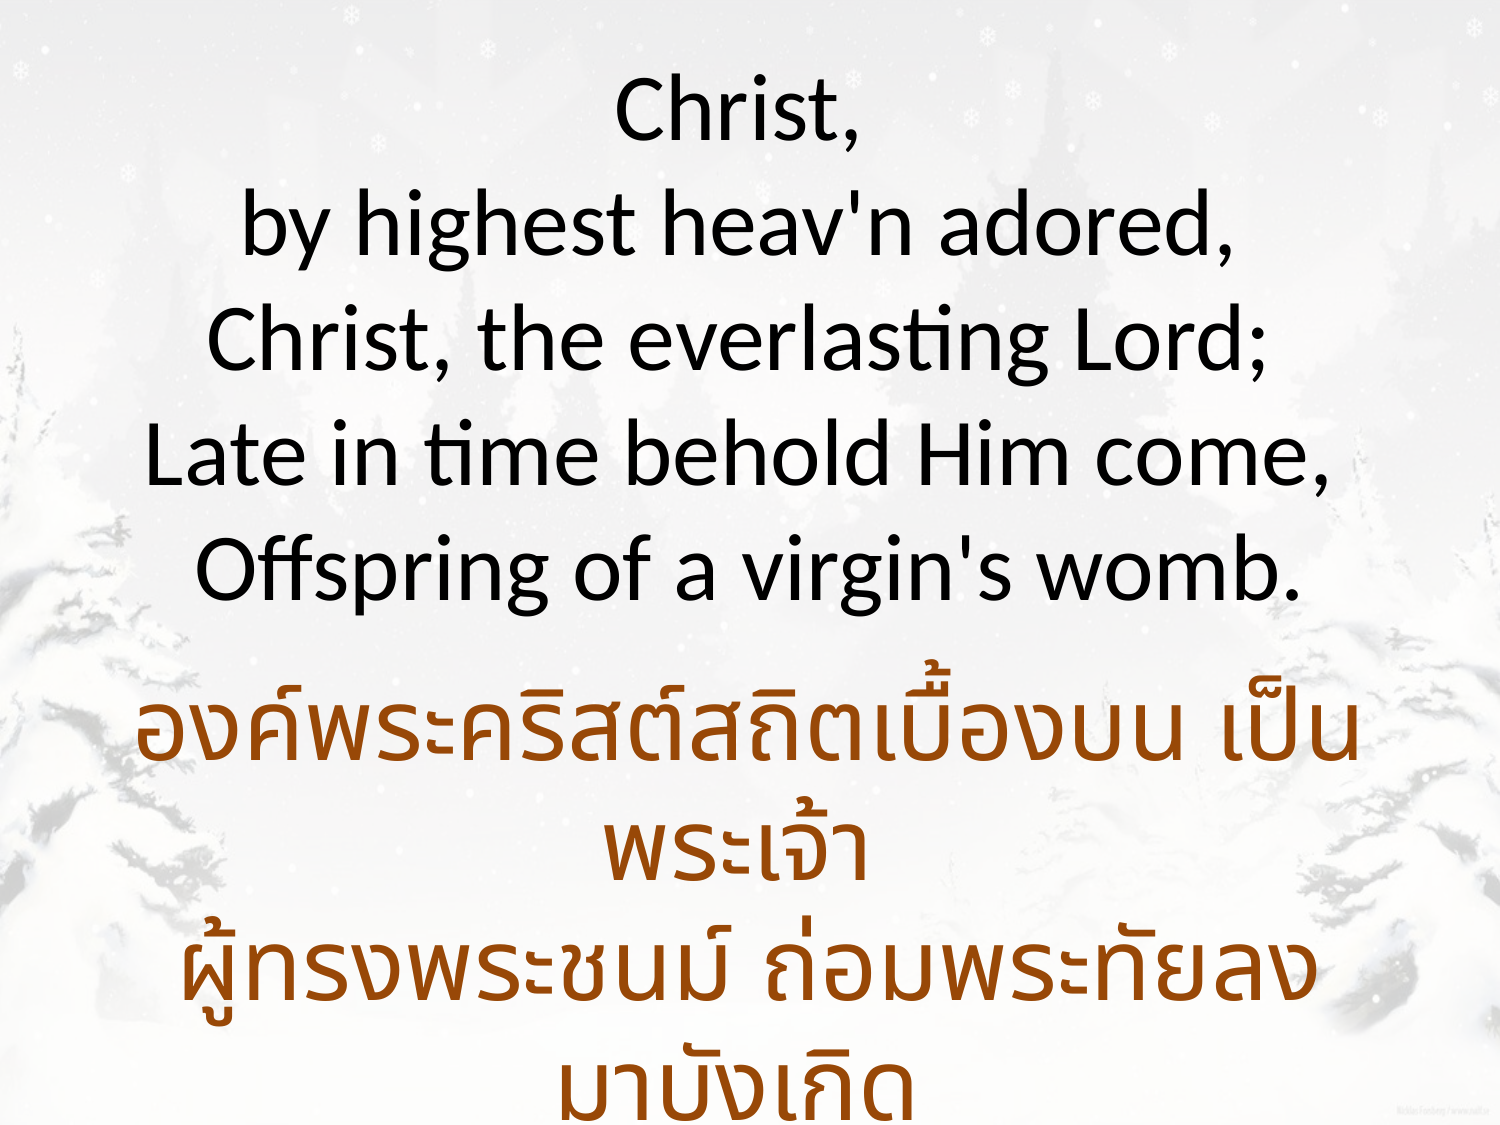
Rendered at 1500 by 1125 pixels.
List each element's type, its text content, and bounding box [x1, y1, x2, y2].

text_box Christ, by highest heav'n adored, Christ, the everlasting Lord; Late in time behold Him come, Offspring of a virgin's womb. [112, 37, 1388, 628]
text_box องค์พระคริสต์สถิตเบื้องบน เป็นพระเจ้า ผู้ทรงพระชนม์ ถ่อมพระทัยลงมาบังเกิด แด่มารีย์หญิงผู้ประเสริฐ [112, 653, 1388, 1125]
